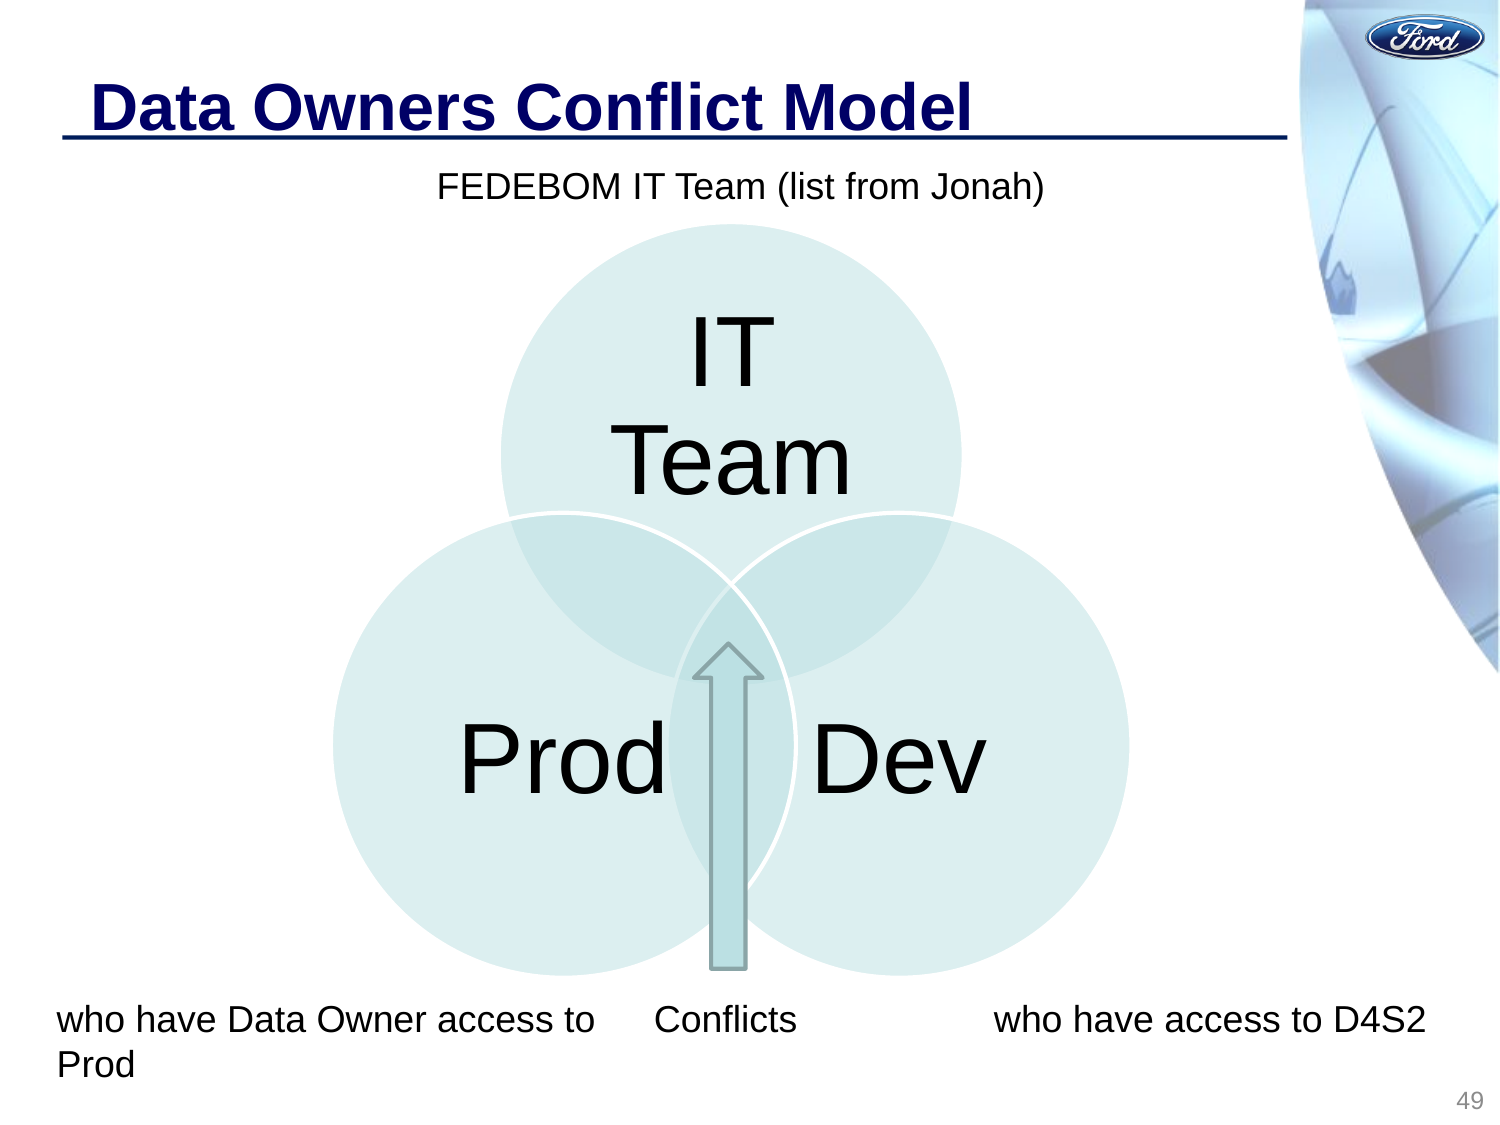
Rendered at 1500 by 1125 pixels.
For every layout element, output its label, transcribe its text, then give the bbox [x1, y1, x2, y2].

text_box who have Data Owner access to Prod [41, 987, 620, 1093]
text_box Conflicts [639, 996, 816, 1048]
text_box FEDEBOM IT Team (list from Jonah) [421, 154, 1078, 210]
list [74, 212, 1388, 988]
picture [1350, 0, 1500, 75]
table_cell D&R Engineer [1299, 0, 1500, 675]
slide_number 49 [1149, 1074, 1500, 1125]
text_box who have access to D4S2 [979, 987, 1500, 1048]
title Data Owners Conflict Model [75, 45, 1275, 163]
